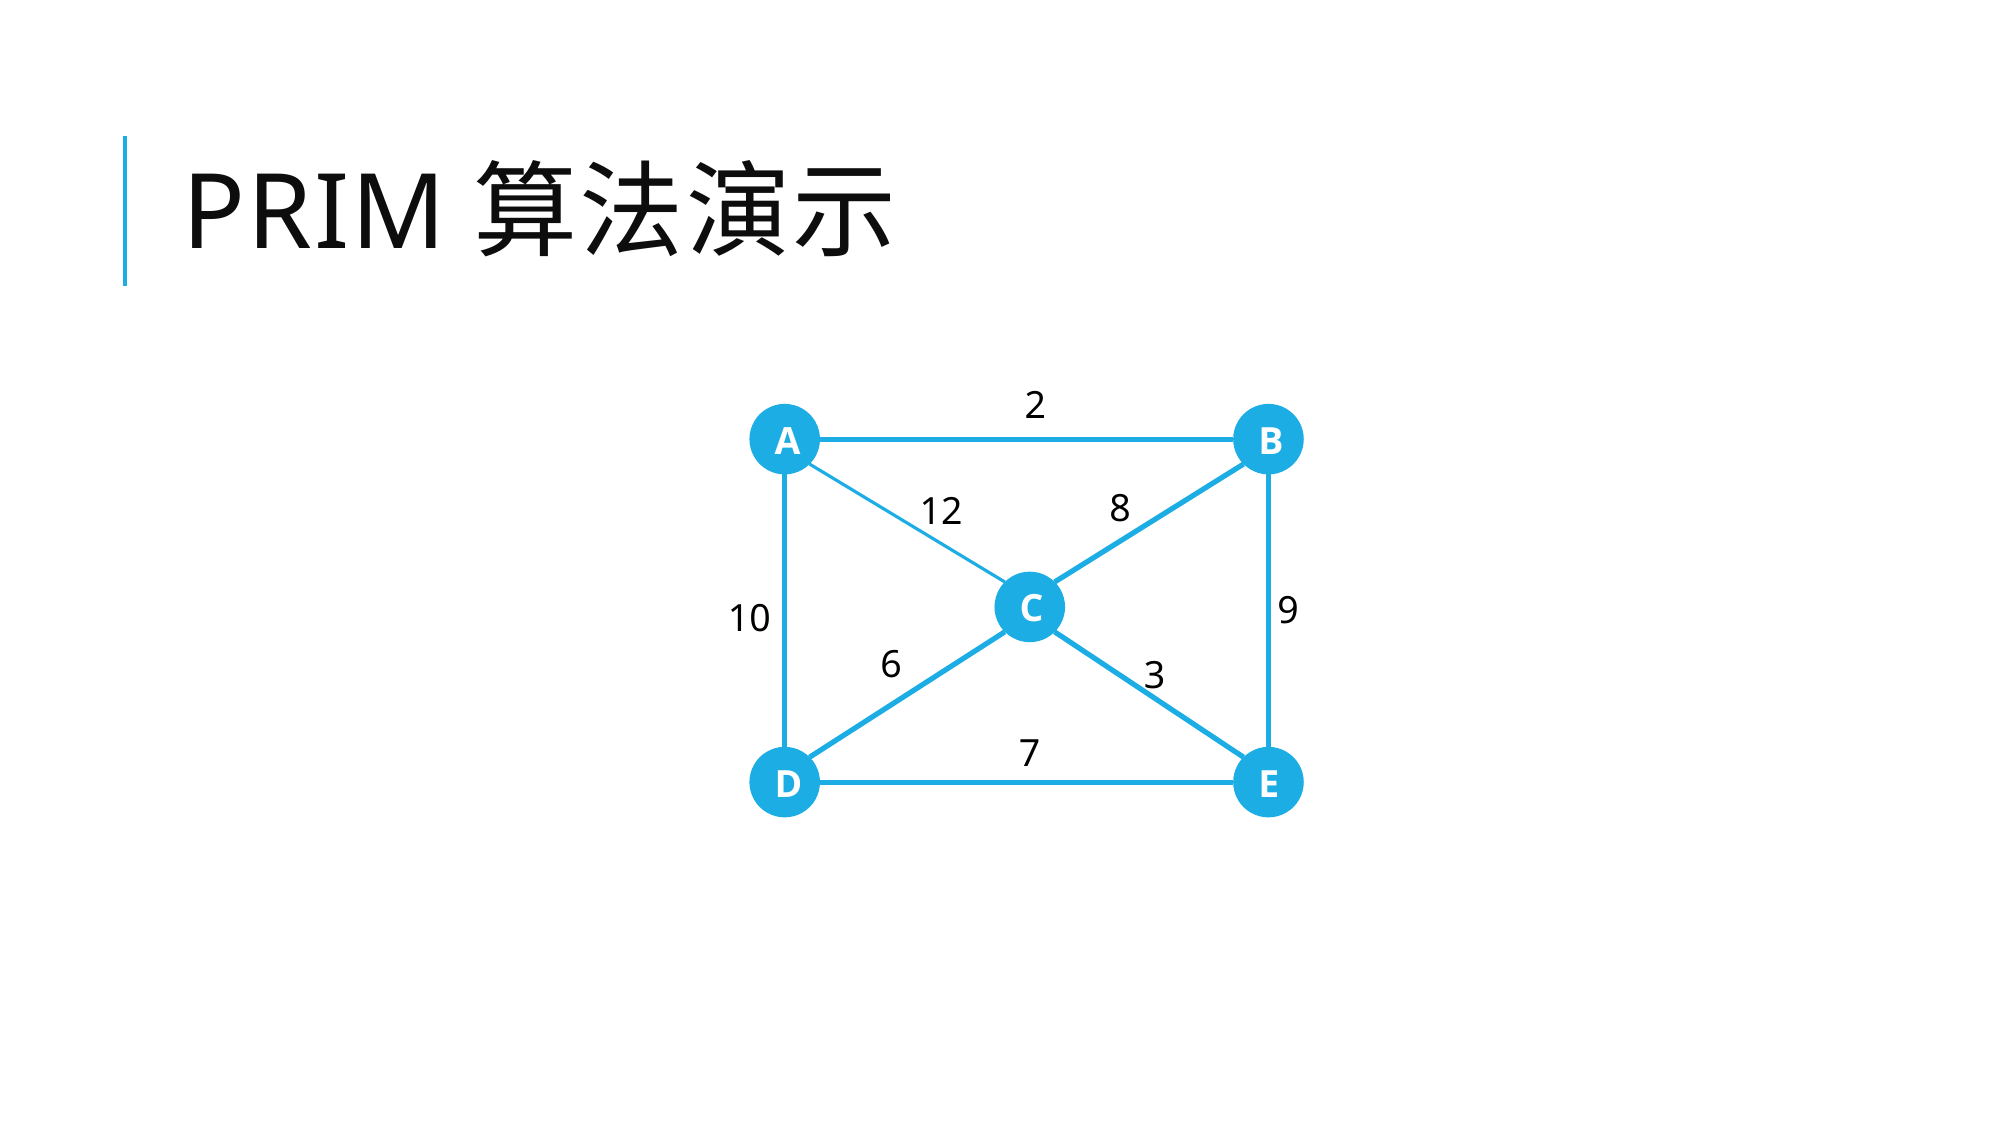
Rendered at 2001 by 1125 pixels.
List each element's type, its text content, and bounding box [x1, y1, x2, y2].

text_box E [1232, 745, 1306, 819]
text_box 10 [713, 586, 778, 647]
text_box 9 [1274, 578, 1314, 638]
text_box 2 [1009, 373, 1061, 434]
text_box A [748, 402, 822, 476]
text_box B [1232, 402, 1306, 476]
text_box 7 [1004, 721, 1056, 777]
text_box D [748, 745, 822, 819]
text_box C [993, 570, 1067, 644]
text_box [1054, 631, 1244, 758]
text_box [1054, 463, 1244, 583]
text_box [809, 463, 1006, 583]
title Prim算法演示 [168, 96, 1763, 342]
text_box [809, 631, 1006, 758]
